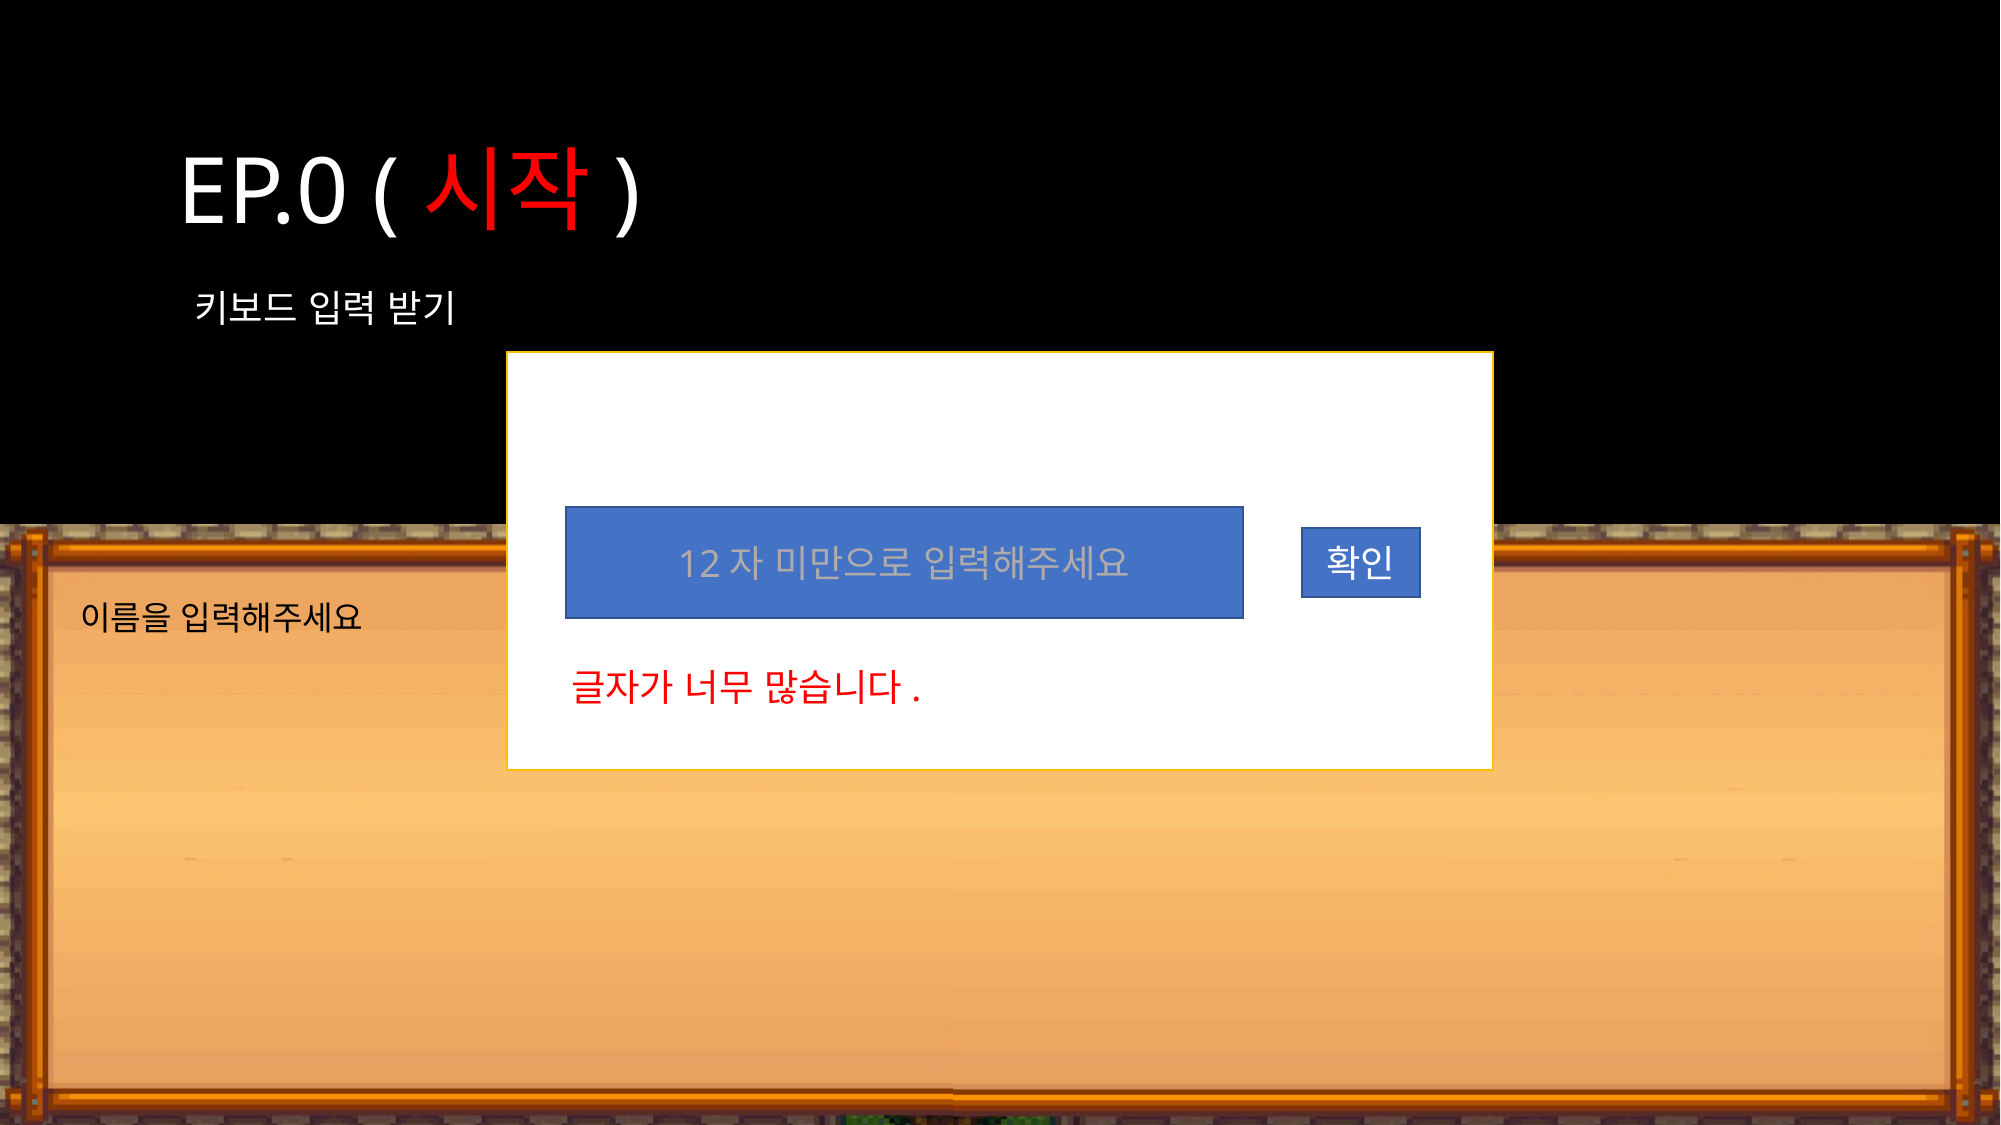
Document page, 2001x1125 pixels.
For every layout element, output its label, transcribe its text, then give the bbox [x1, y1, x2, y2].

list 이름을 입력해주세요 [65, 594, 1942, 1084]
text_box 글자가 너무 많습니다. [556, 656, 1253, 717]
title EP.0 (시작) [162, 84, 1888, 303]
text_box 키보드 입력 받기 [162, 303, 489, 337]
picture [0, 523, 2001, 1125]
text_box 12자 미만으로 입력해주세요 [565, 506, 1244, 619]
text_box [506, 351, 1494, 771]
text_box 확인 [1301, 527, 1421, 598]
text_box [0, 0, 2000, 524]
